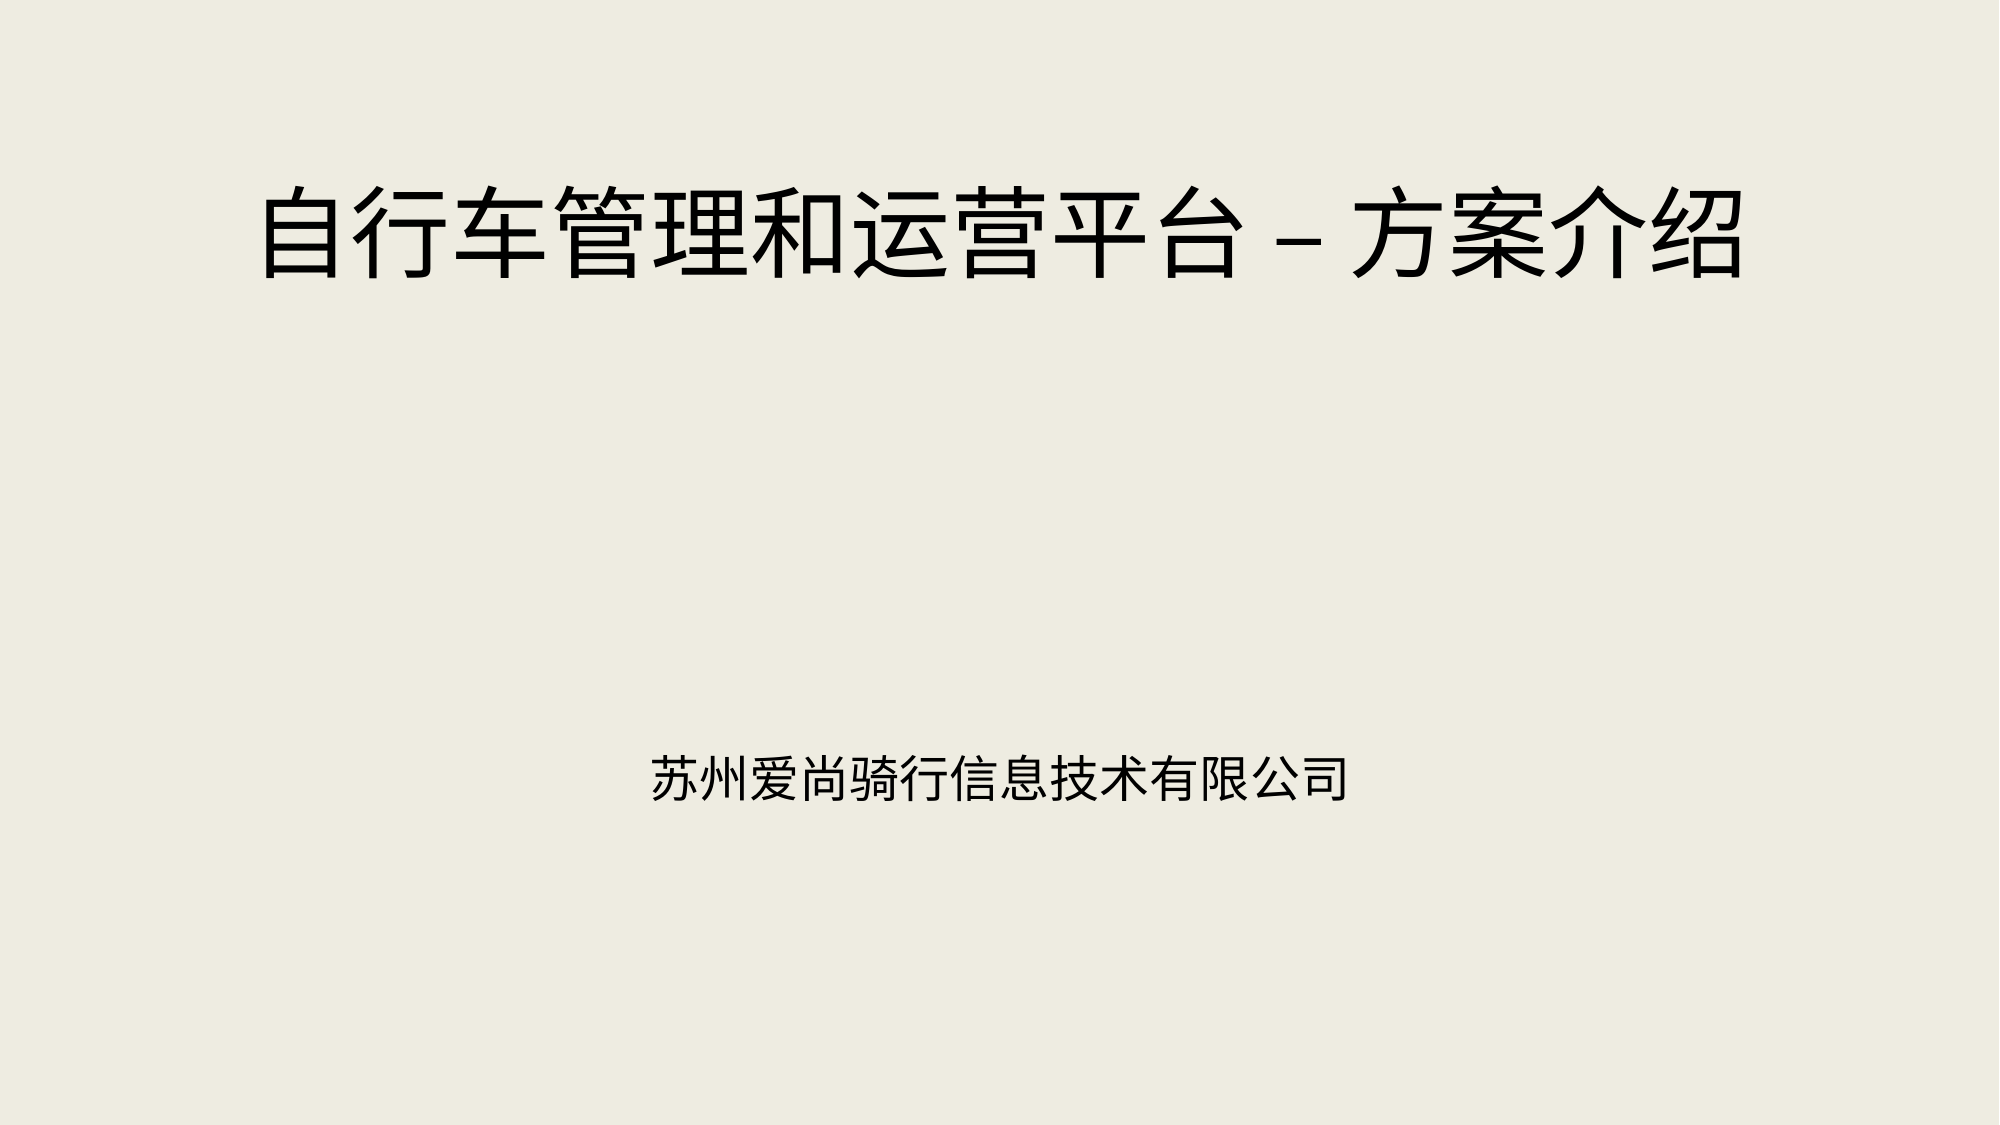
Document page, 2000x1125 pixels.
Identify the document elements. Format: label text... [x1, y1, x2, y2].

list 苏州爱尚骑行信息技术有限公司 [87, 740, 1913, 975]
title 自行车管理和运营平台 – 方案介绍 [87, 121, 1913, 363]
